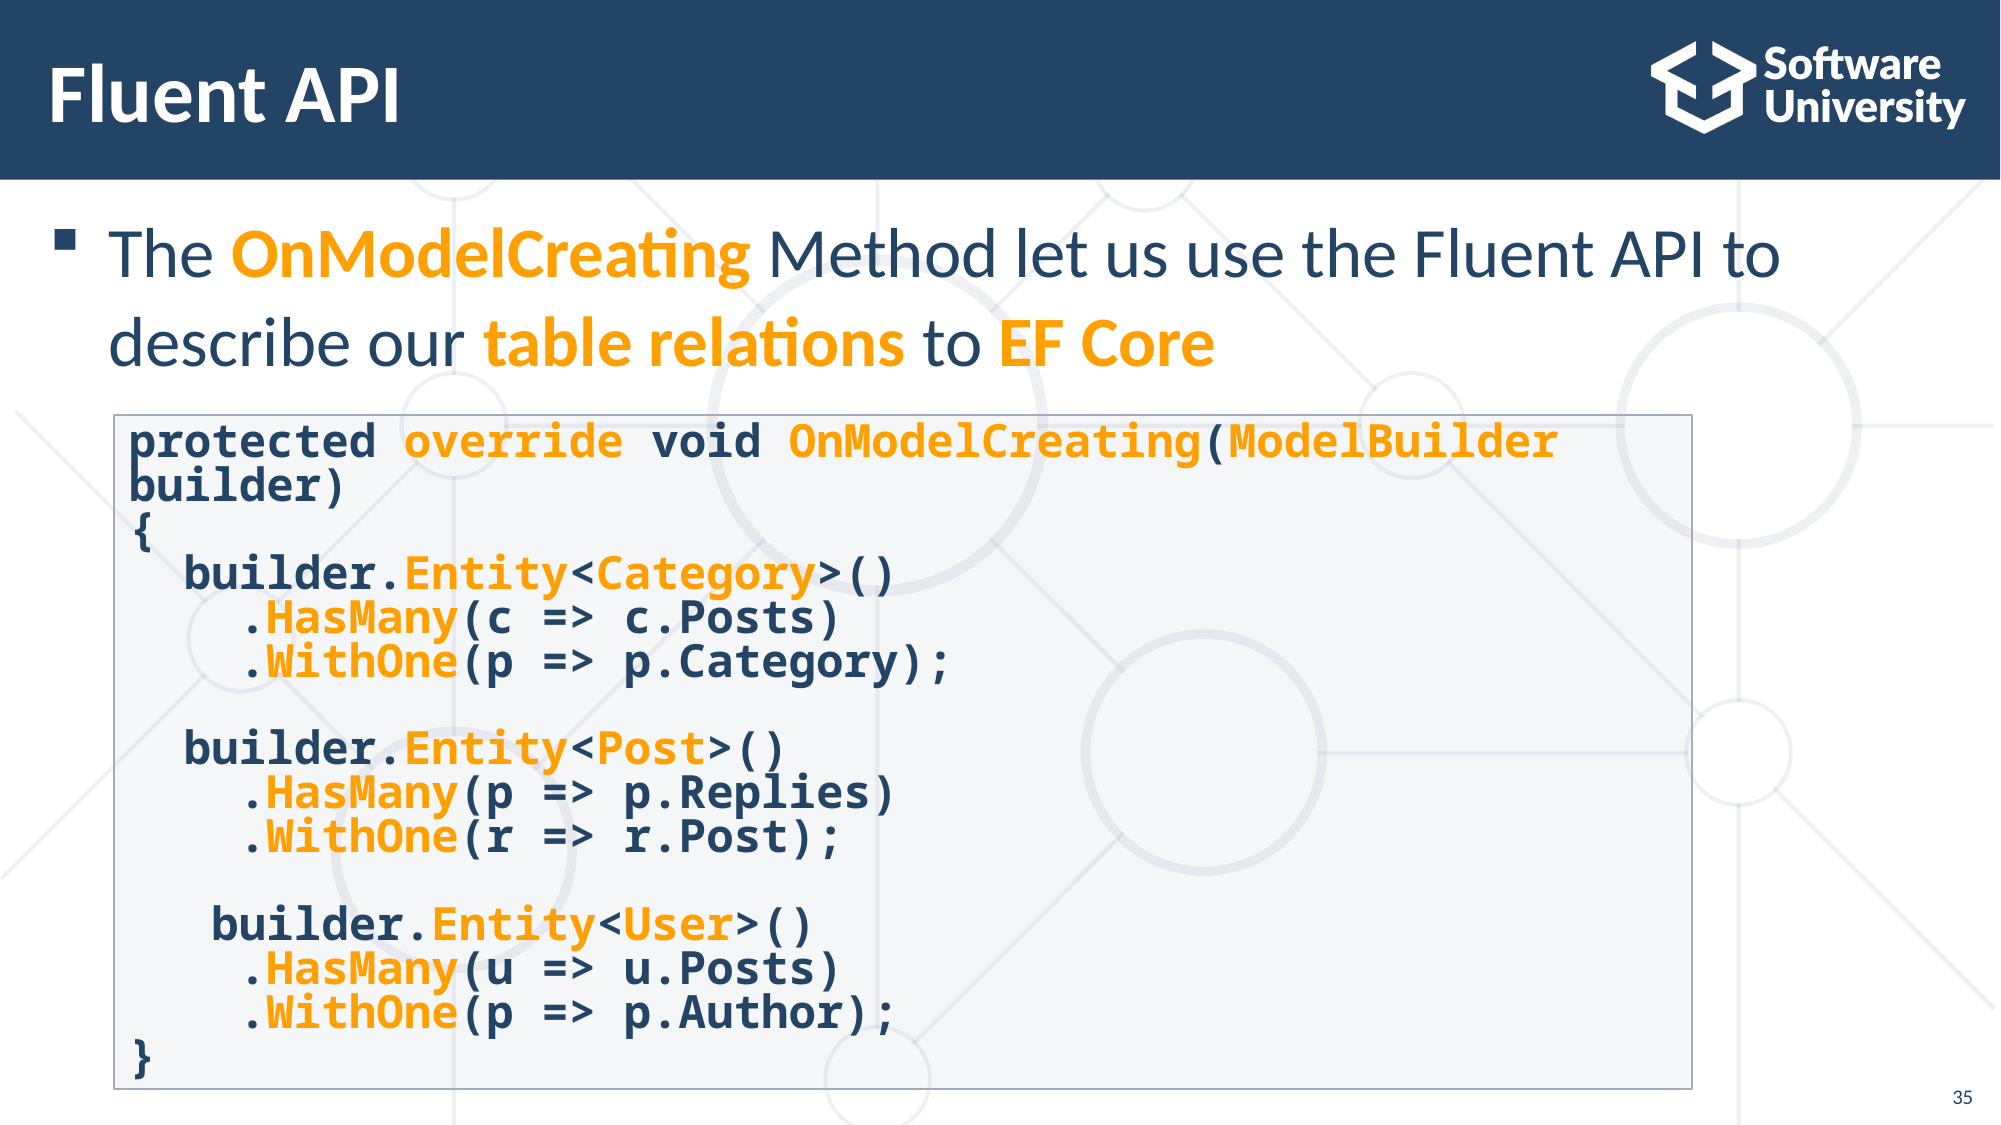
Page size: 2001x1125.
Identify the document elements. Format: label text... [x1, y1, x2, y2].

picture [1651, 41, 1966, 134]
title Fluent API [31, 16, 1625, 162]
text_box protected override void OnModelCreating(ModelBuilder builder) { builder.Entity<Category>() .HasMany(c => c.Posts) .WithOne(p => p.Category); builder.Entity<Post>() .HasMany(p => p.Replies) .WithOne(r => r.Post); builder.Entity<User>() .HasMany(u => u.Posts) .WithOne(p => p.Author); } [114, 414, 1693, 1089]
slide_number 35 [1927, 1067, 1989, 1117]
list The OnModelCreating Method let us use the Fluent API to describe our table relations to EF Core [31, 196, 1970, 1104]
